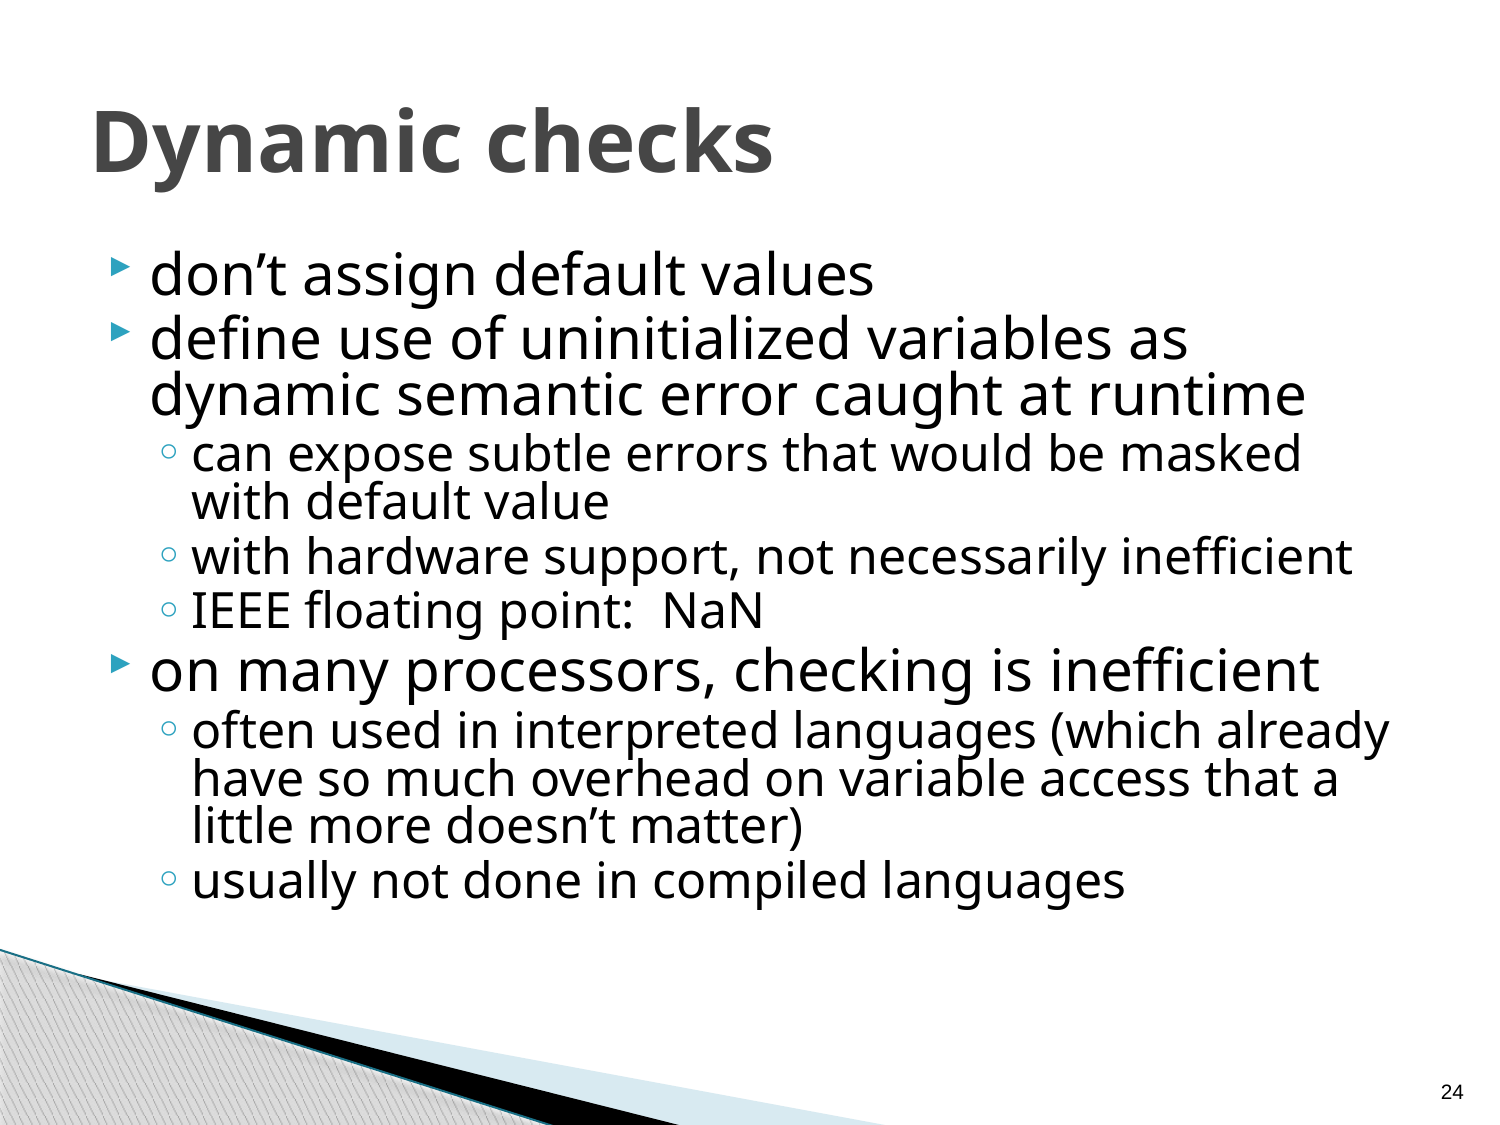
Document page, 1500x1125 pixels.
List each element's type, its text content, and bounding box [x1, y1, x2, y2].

slide_number 24 [1418, 1051, 1479, 1112]
list don’t assign default values define use of uninitialized variables as dynamic semantic error caught at runtime can expose subtle errors that would be masked with default value with hardware support, not necessarily inefficient IEEE floating point: NaN on many processors, checking is inefficient often used in interpreted languages (which already have so much overhead on variable access that a little more doesn’t matter) usually not done in compiled languages [75, 243, 1425, 986]
title Dynamic checks [75, 45, 1425, 233]
